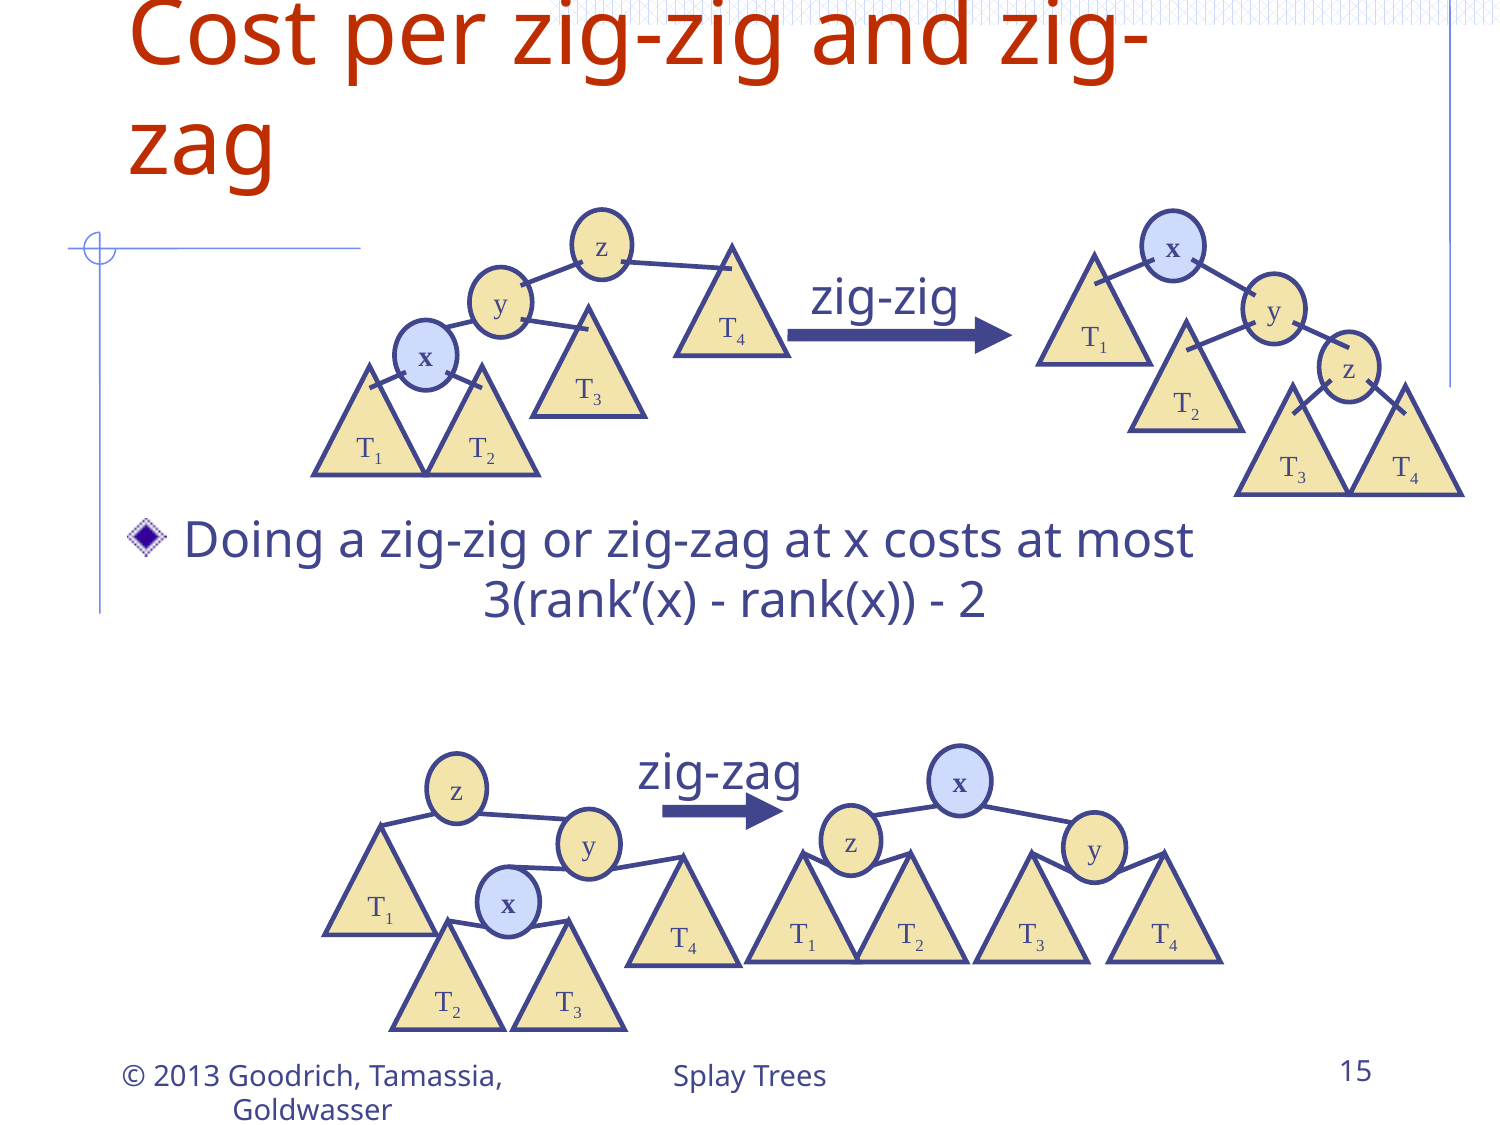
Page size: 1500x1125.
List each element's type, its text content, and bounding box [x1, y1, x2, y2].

slide_number 15 [1074, 1038, 1388, 1101]
title Cost per zig-zig and zig-zag [112, 62, 1313, 200]
list Doing a zig-zig or zig-zag at x costs at most 3(rank’(x) - rank(x)) - 2 [112, 500, 1475, 1038]
footer Splay Trees [512, 1046, 988, 1101]
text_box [335, 731, 1210, 1038]
picture [127, 518, 167, 557]
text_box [324, 209, 1451, 503]
